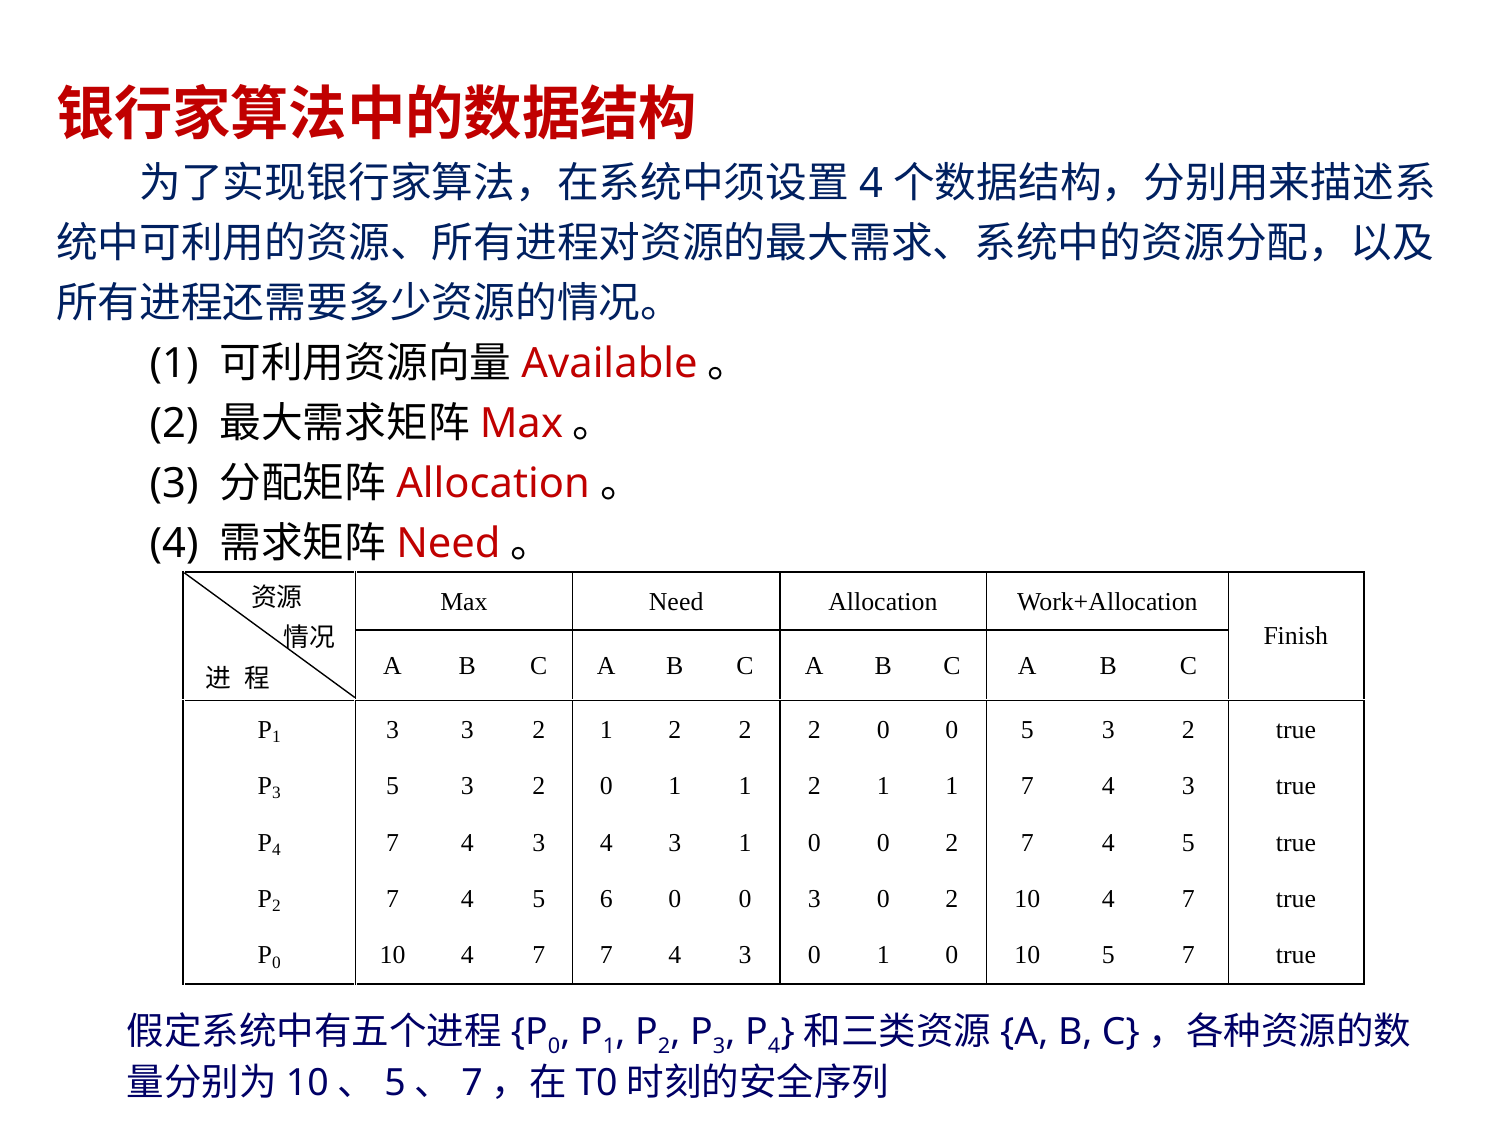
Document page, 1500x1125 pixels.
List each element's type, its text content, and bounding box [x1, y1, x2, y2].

text_box 假定系统中有五个进程{P0, P1, P2, P3, P4}和三类资源{A, B, C}，各种资源的数量分别为10、5、7，在T0时刻的安全序列 [112, 999, 1435, 1111]
picture [165, 550, 1383, 1000]
text_box 银行家算法中的数据结构 为了实现银行家算法，在系统中须设置4个数据结构，分别用来描述系统中可利用的资源、所有进程对资源的最大需求、系统中的资源分配，以及所有进程还需要多少资源的情况。 (1) 可利用资源向量Available。 (2) 最大需求矩阵Max。 (3) 分配矩阵Allocation。 (4) 需求矩阵Need。 [41, 54, 1459, 574]
